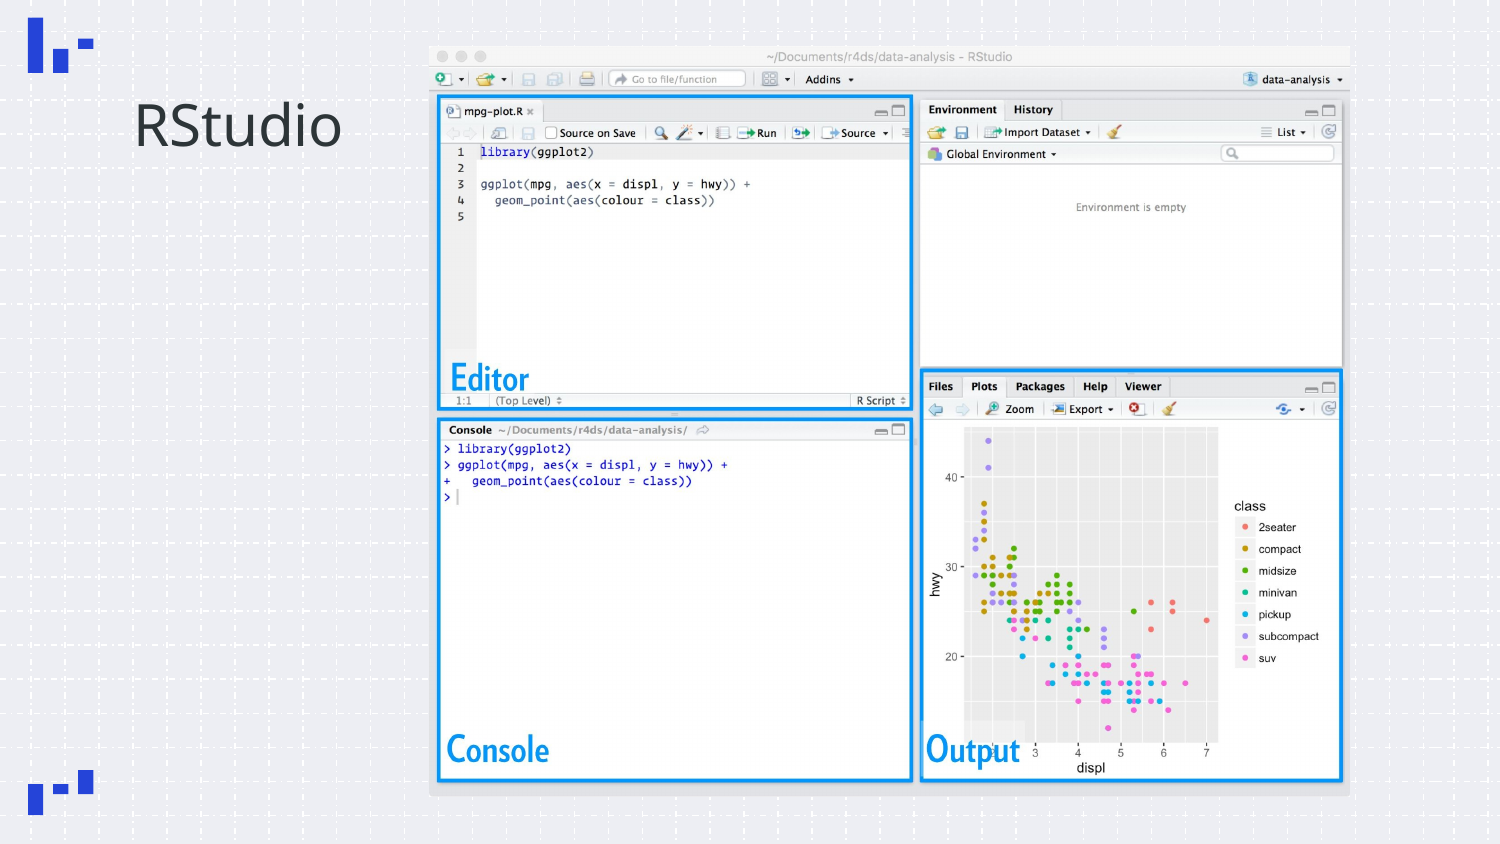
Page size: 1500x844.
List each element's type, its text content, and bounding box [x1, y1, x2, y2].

title RStudio [118, 72, 423, 240]
picture [428, 46, 1350, 798]
